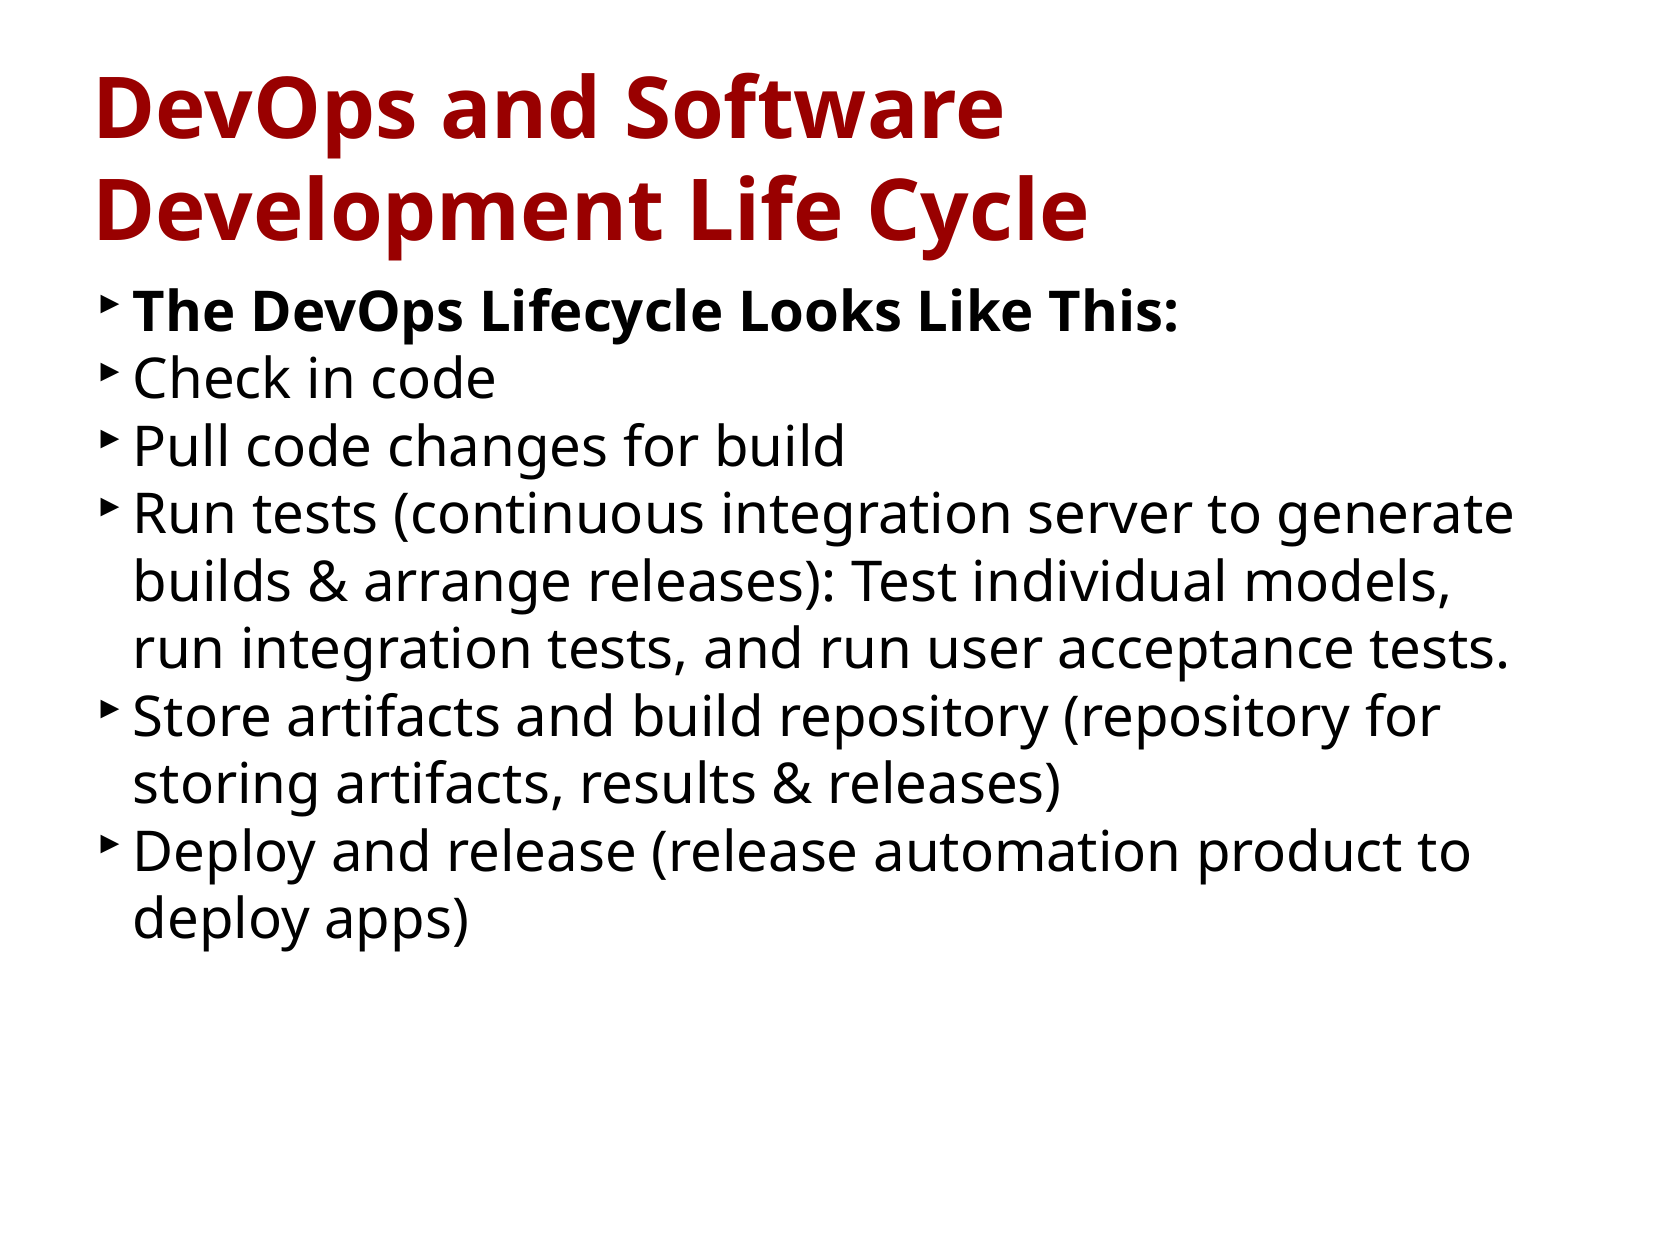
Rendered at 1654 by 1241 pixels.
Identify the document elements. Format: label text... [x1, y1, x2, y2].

text_box The DevOps Lifecycle Looks Like This: Check in code Pull code changes for build Run tests (continuous integration server to generate builds & arrange releases): Test individual models, run integration tests, and run user acceptance tests. Store artifacts and build repository (repository for storing artifacts, results & releases) Deploy and release (release automation product to deploy apps) [82, 267, 1571, 1086]
text_box DevOps and Software Development Life Cycle [78, 51, 1566, 259]
